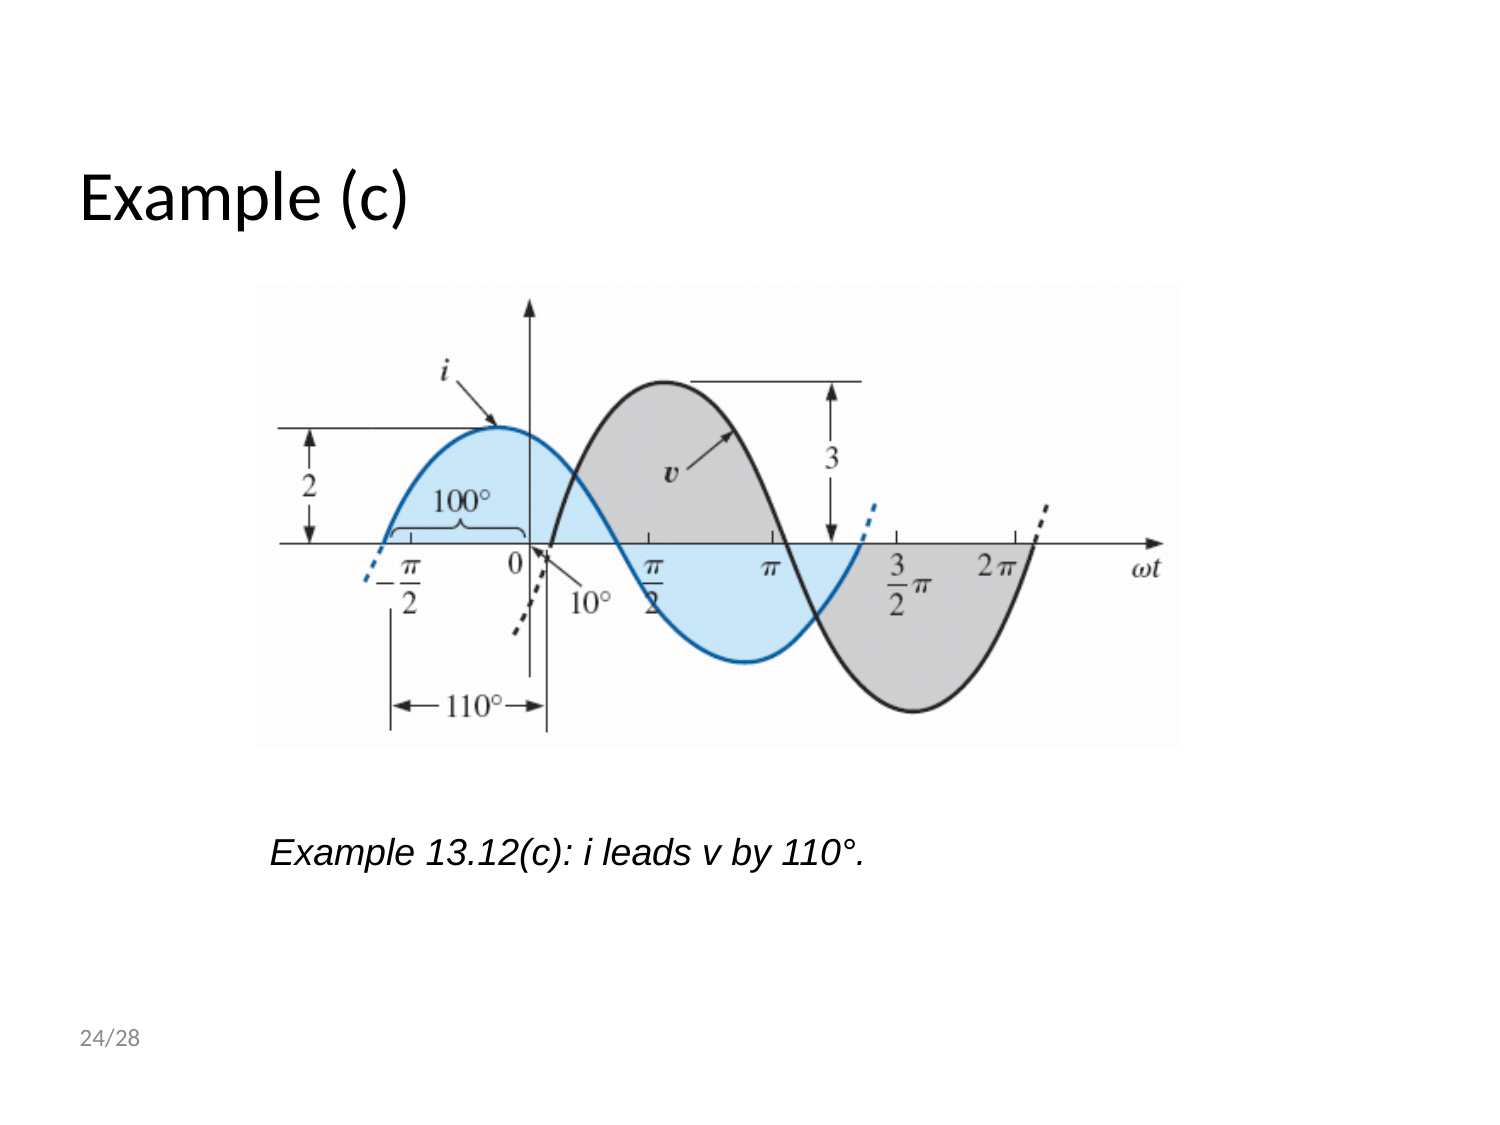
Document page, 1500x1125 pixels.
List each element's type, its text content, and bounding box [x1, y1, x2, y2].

slide_number 24/28 [64, 1006, 415, 1067]
title Example (c) [64, 135, 1338, 249]
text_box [254, 283, 1182, 882]
